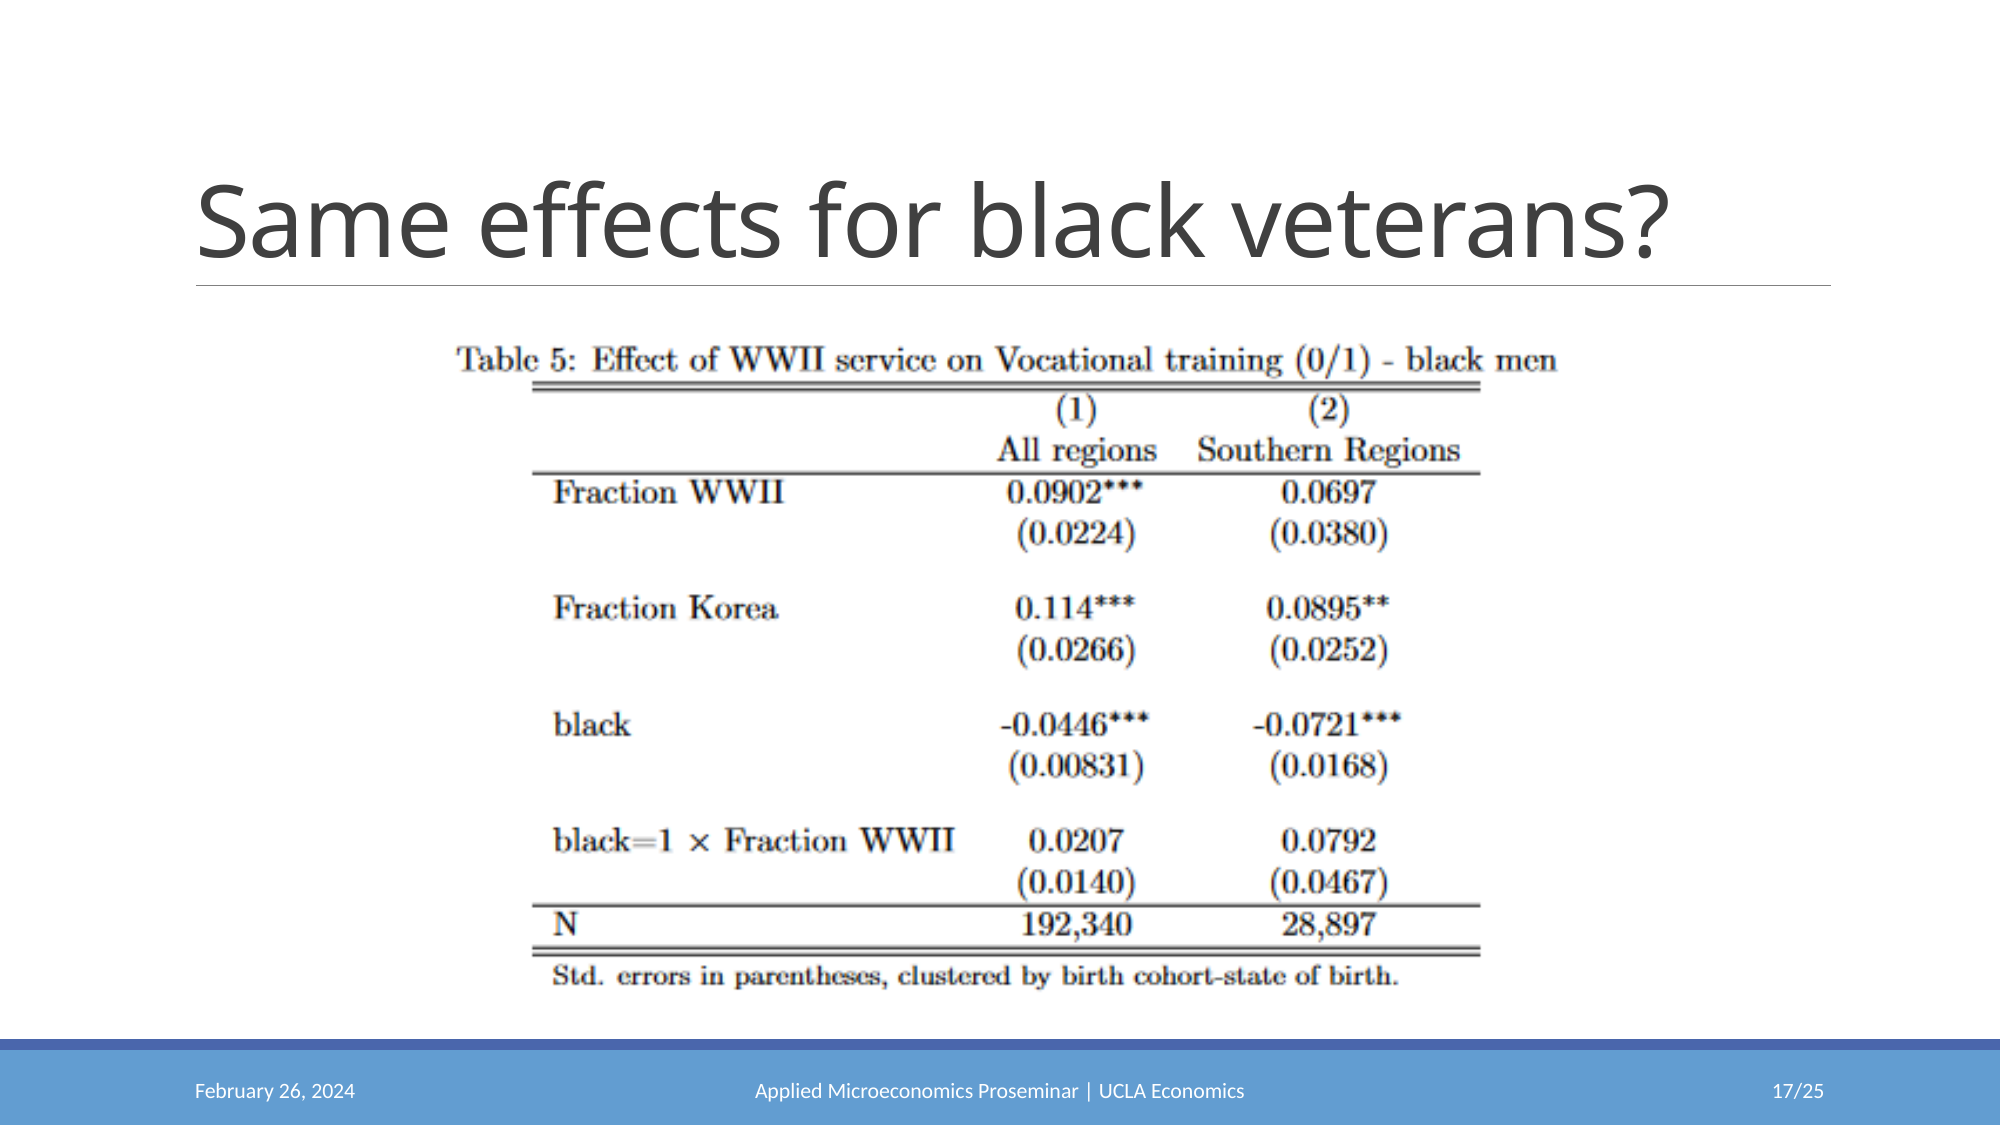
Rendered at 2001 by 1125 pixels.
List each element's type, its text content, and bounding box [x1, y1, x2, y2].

title Same effects for black veterans? [180, 47, 1917, 285]
slide_number 16/25 [1624, 1059, 1840, 1120]
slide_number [180, 1059, 586, 1120]
footer Applied Microeconomics Proseminar | UCLA Economics [604, 1059, 1396, 1120]
picture [432, 302, 1568, 1024]
